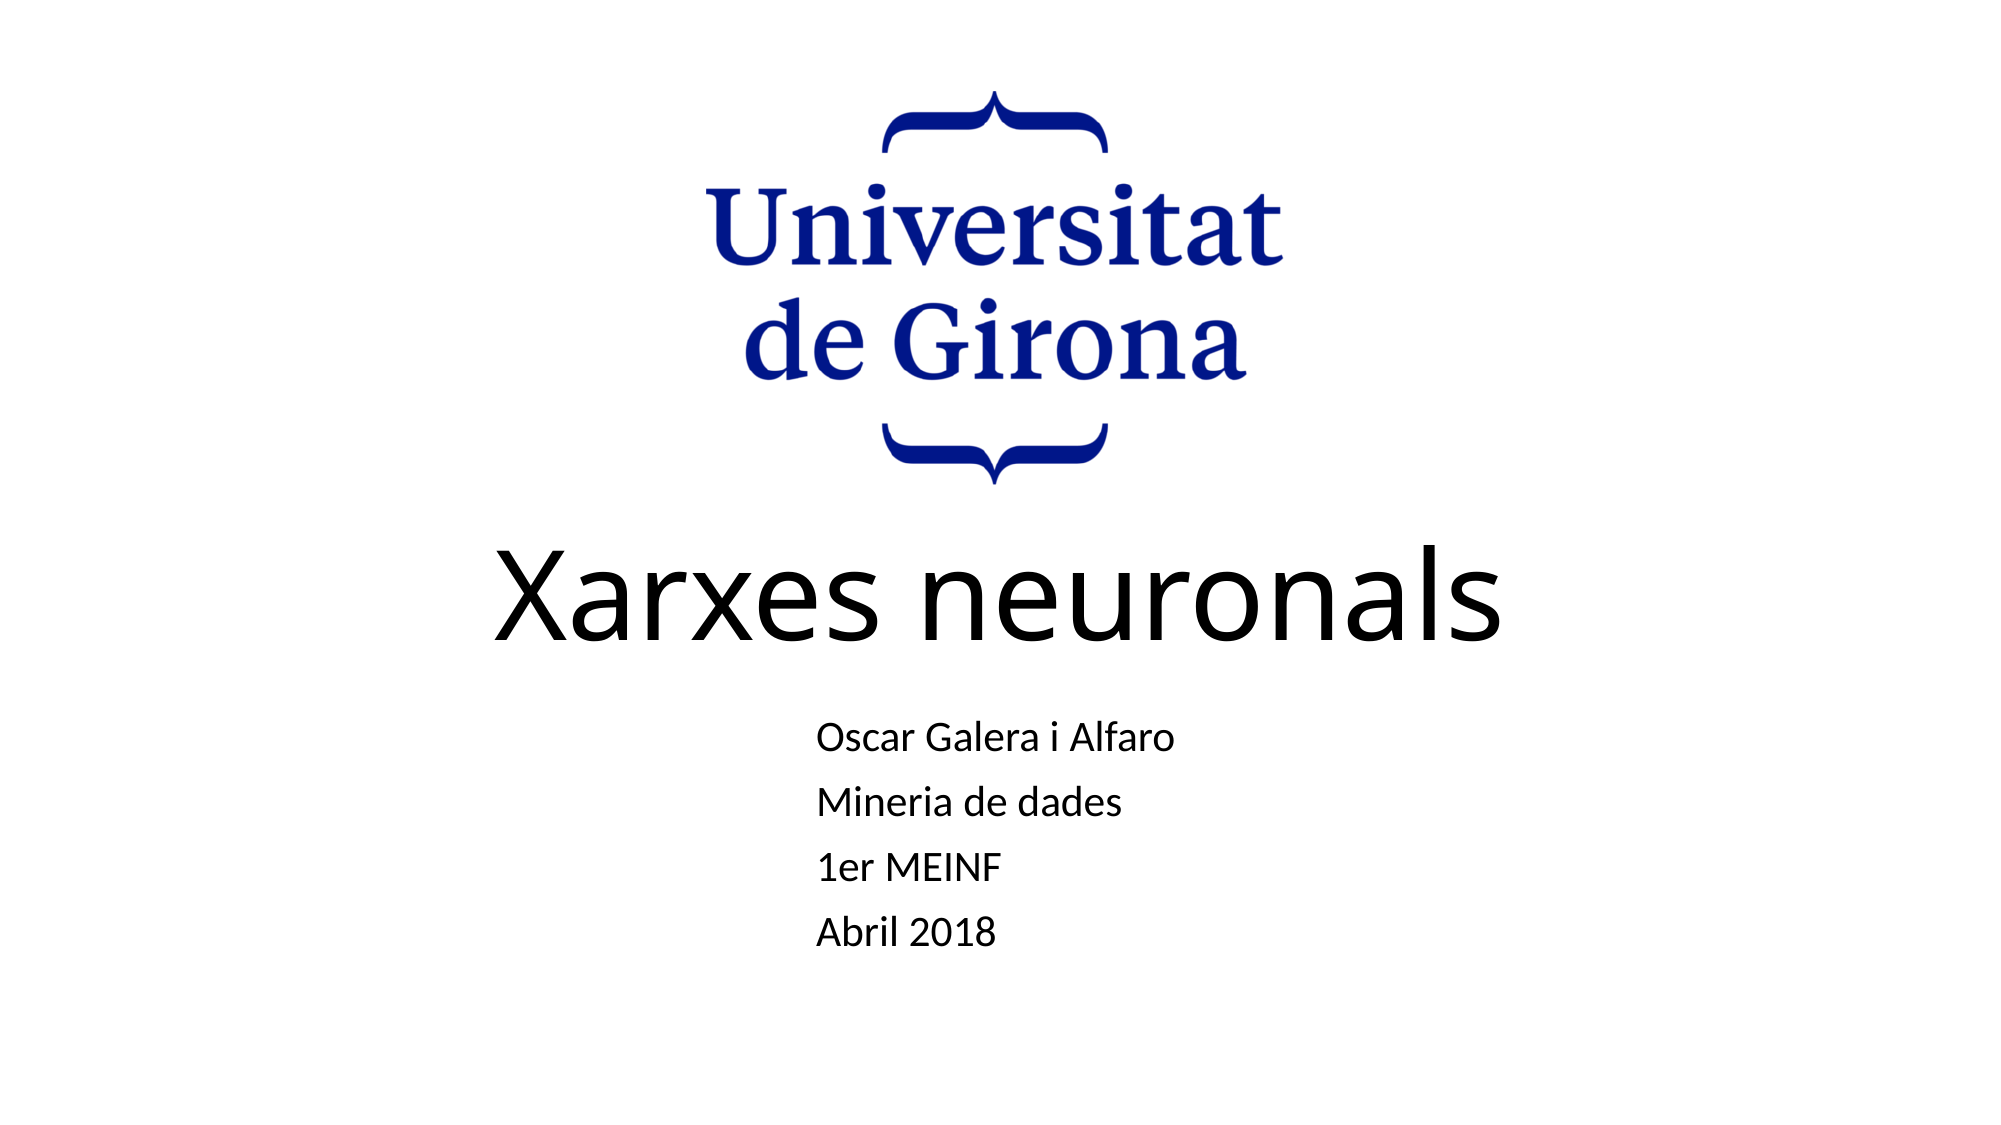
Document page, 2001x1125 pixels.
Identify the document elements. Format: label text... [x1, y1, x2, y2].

subtitle Oscar Galera i Alfaro Mineria de dades 1er MEINF Abril 2018 [800, 705, 1199, 978]
picture [706, 91, 1294, 495]
title Xarxes neuronals [249, 518, 1750, 675]
